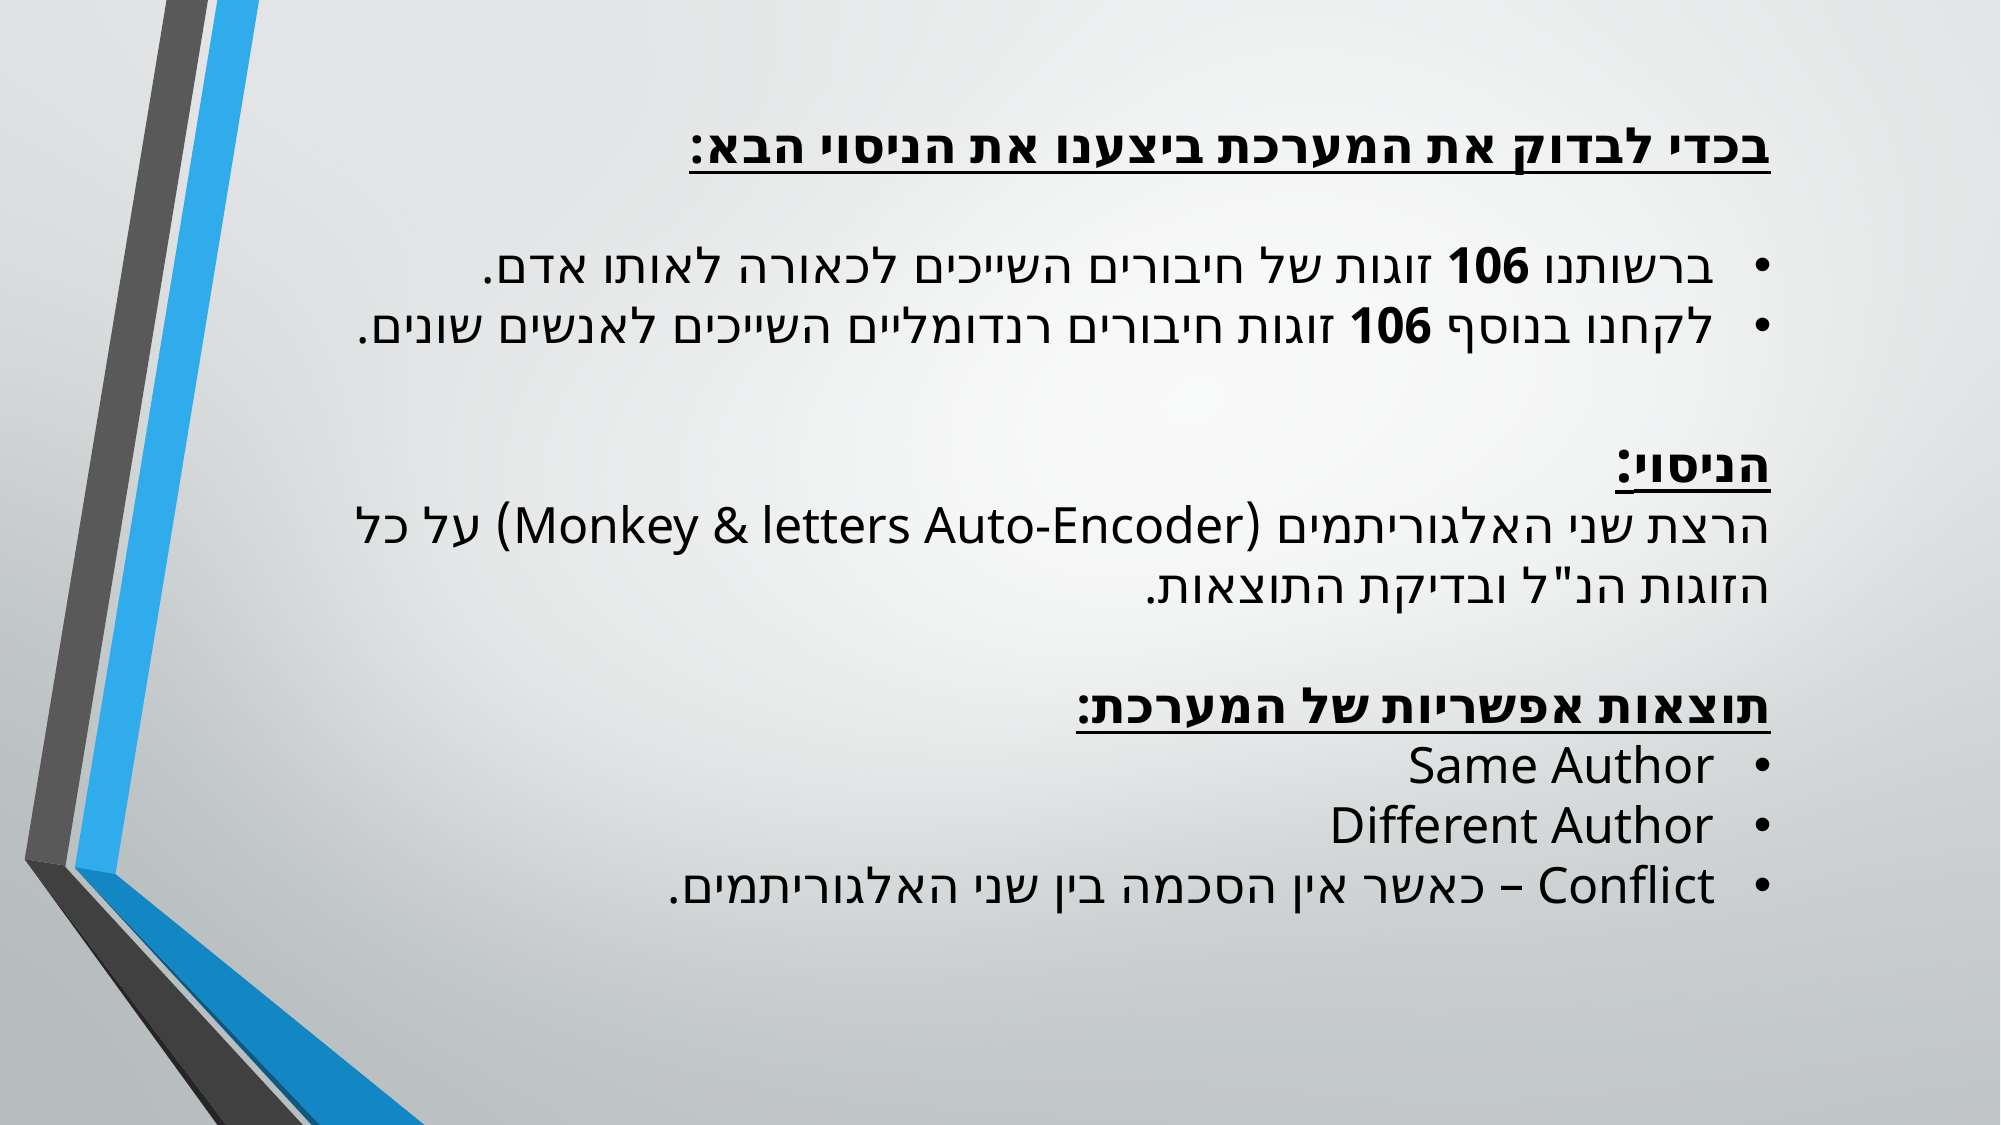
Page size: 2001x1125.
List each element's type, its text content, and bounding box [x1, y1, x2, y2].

text_box בכדי לבדוק את המערכת ביצענו את הניסוי הבא: ברשותנו 106 זוגות של חיבורים השייכים לכאורה לאותו אדם. לקחנו בנוסף 106 זוגות חיבורים רנדומליים השייכים לאנשים שונים. הניסוי: הרצת שני האלגוריתמים (Monkey & letters Auto-Encoder) על כל הזוגות הנ"ל ובדיקת התוצאות. תוצאות אפשריות של המערכת: Same Author Different Author Conflict – כאשר אין הסכמה בין שני האלגוריתמים. [213, 106, 1787, 922]
